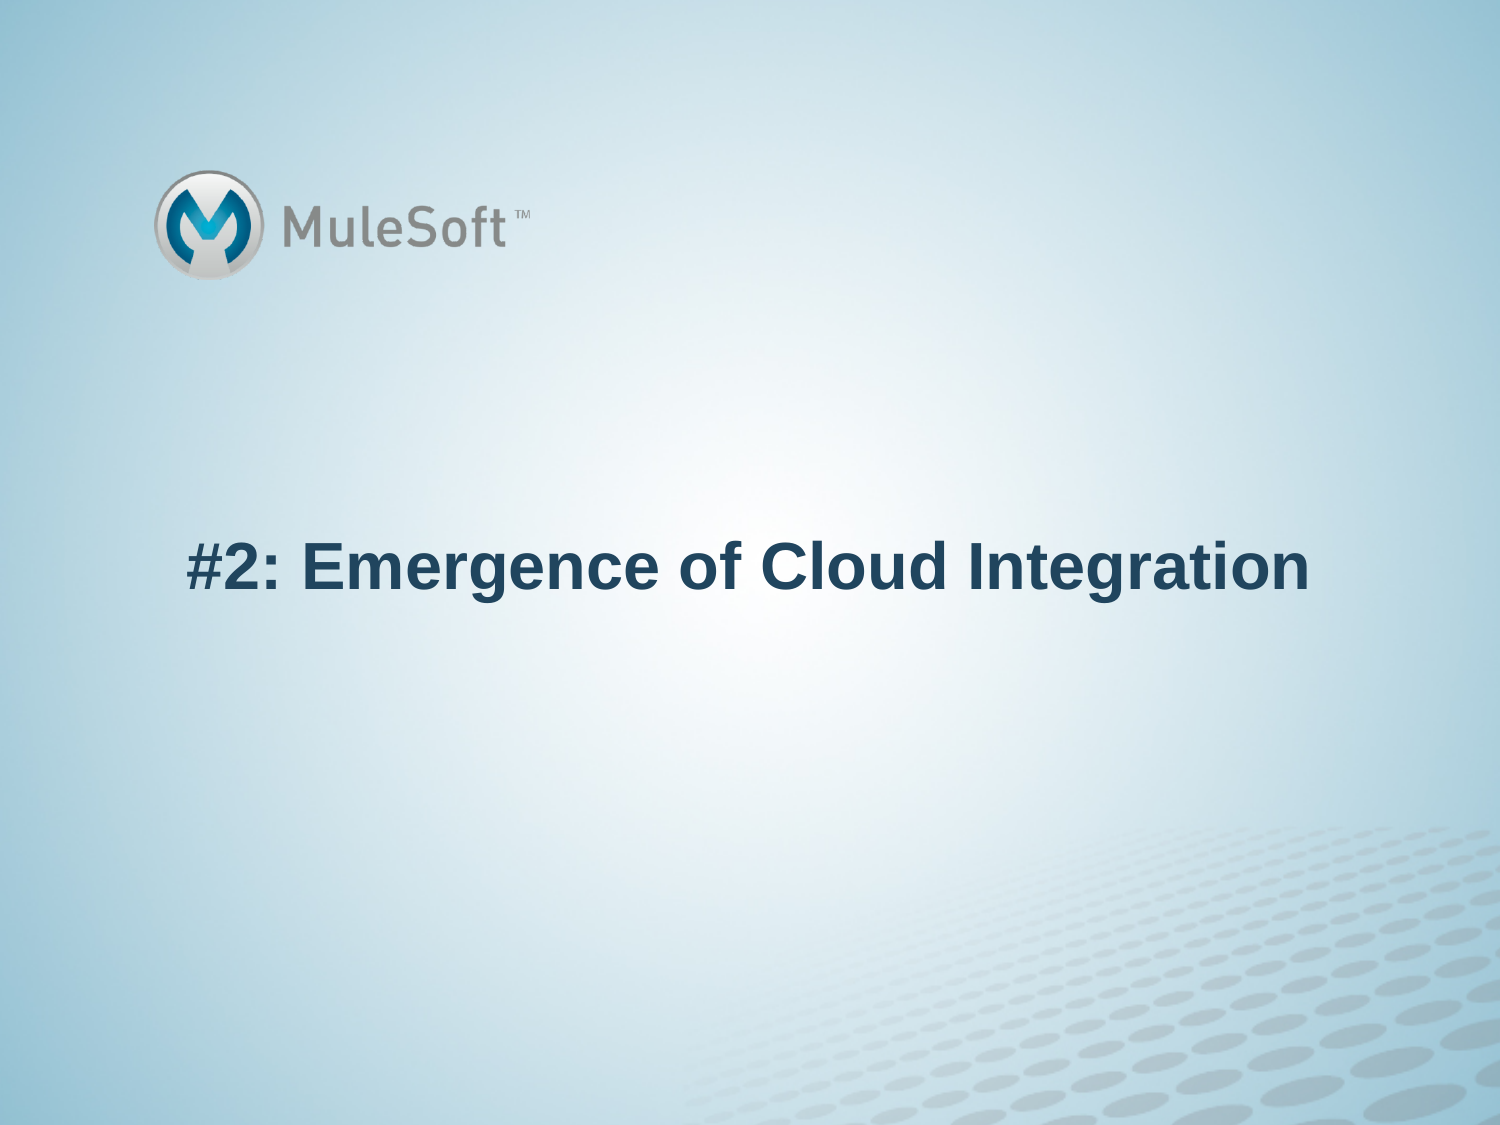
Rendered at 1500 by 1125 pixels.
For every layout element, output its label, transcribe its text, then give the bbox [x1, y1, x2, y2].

title #2: Emergence of Cloud Integration [112, 437, 1388, 688]
picture [0, 0, 1500, 1125]
